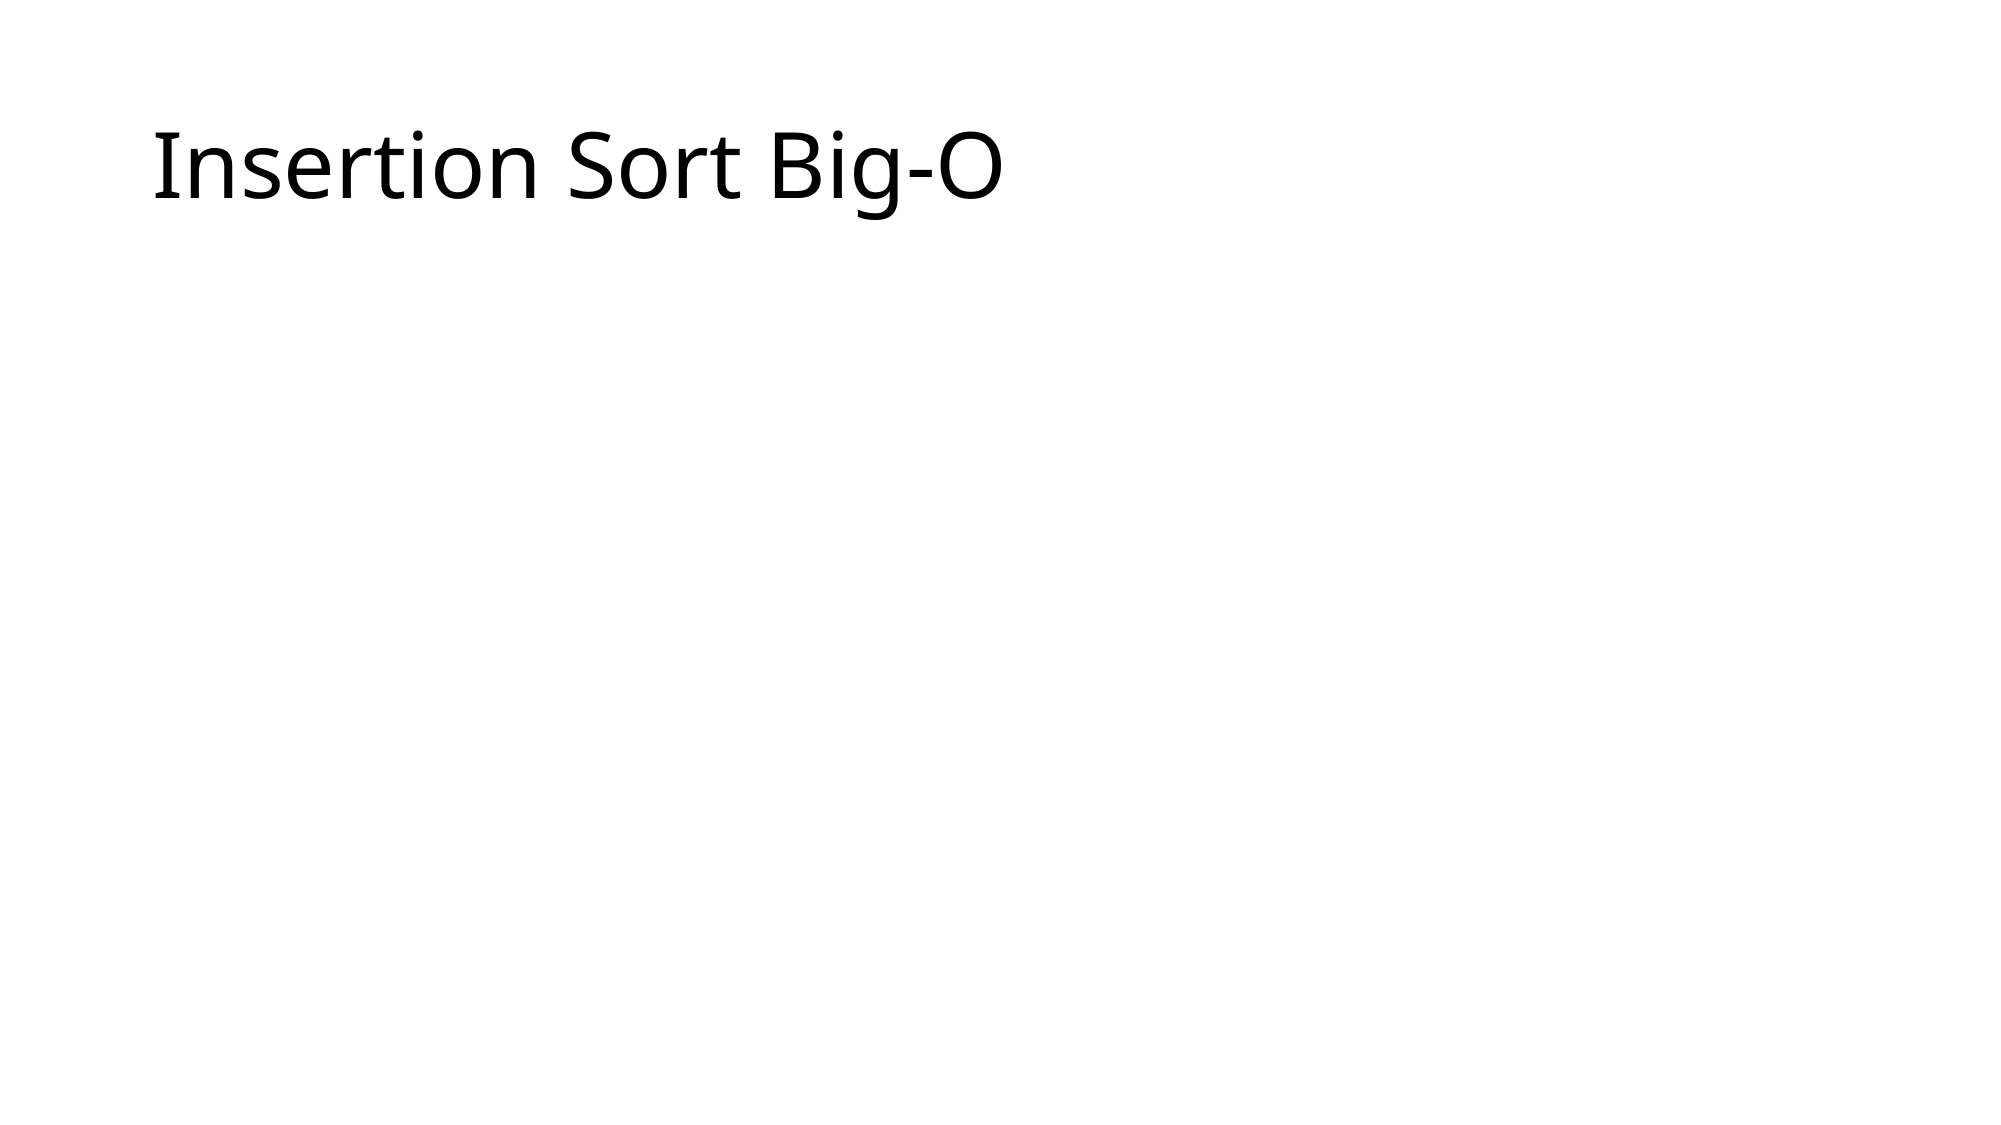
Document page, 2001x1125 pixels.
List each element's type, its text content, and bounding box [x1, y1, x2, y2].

title Insertion Sort Big-O [137, 59, 1863, 278]
